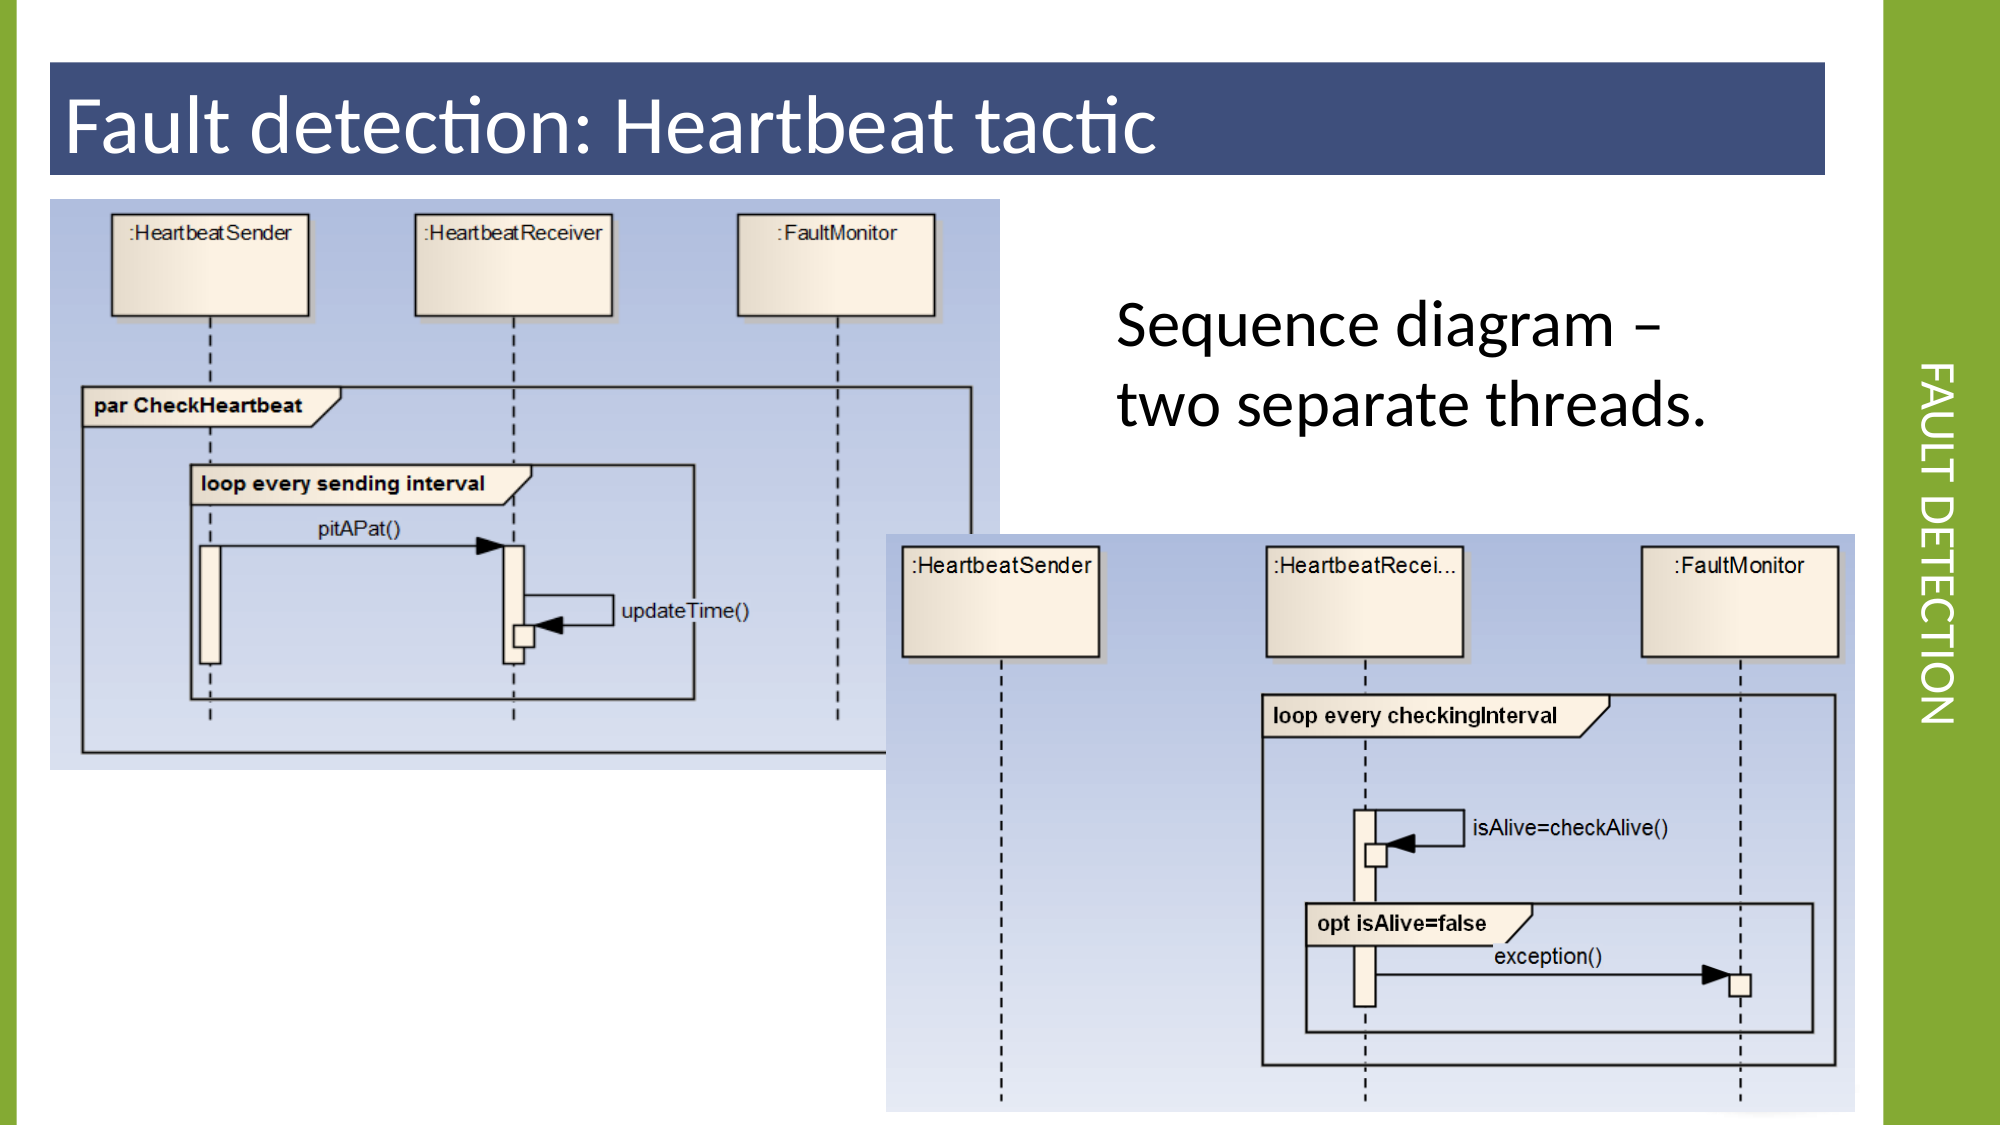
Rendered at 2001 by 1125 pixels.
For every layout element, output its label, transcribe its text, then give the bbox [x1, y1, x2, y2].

picture [49, 199, 1868, 1125]
list Fault detection: Heartbeat tactic [50, 62, 1825, 175]
title Fault Detection [1883, 62, 2000, 1025]
text_box Sequence diagram – two separate threads. [1101, 272, 1782, 448]
